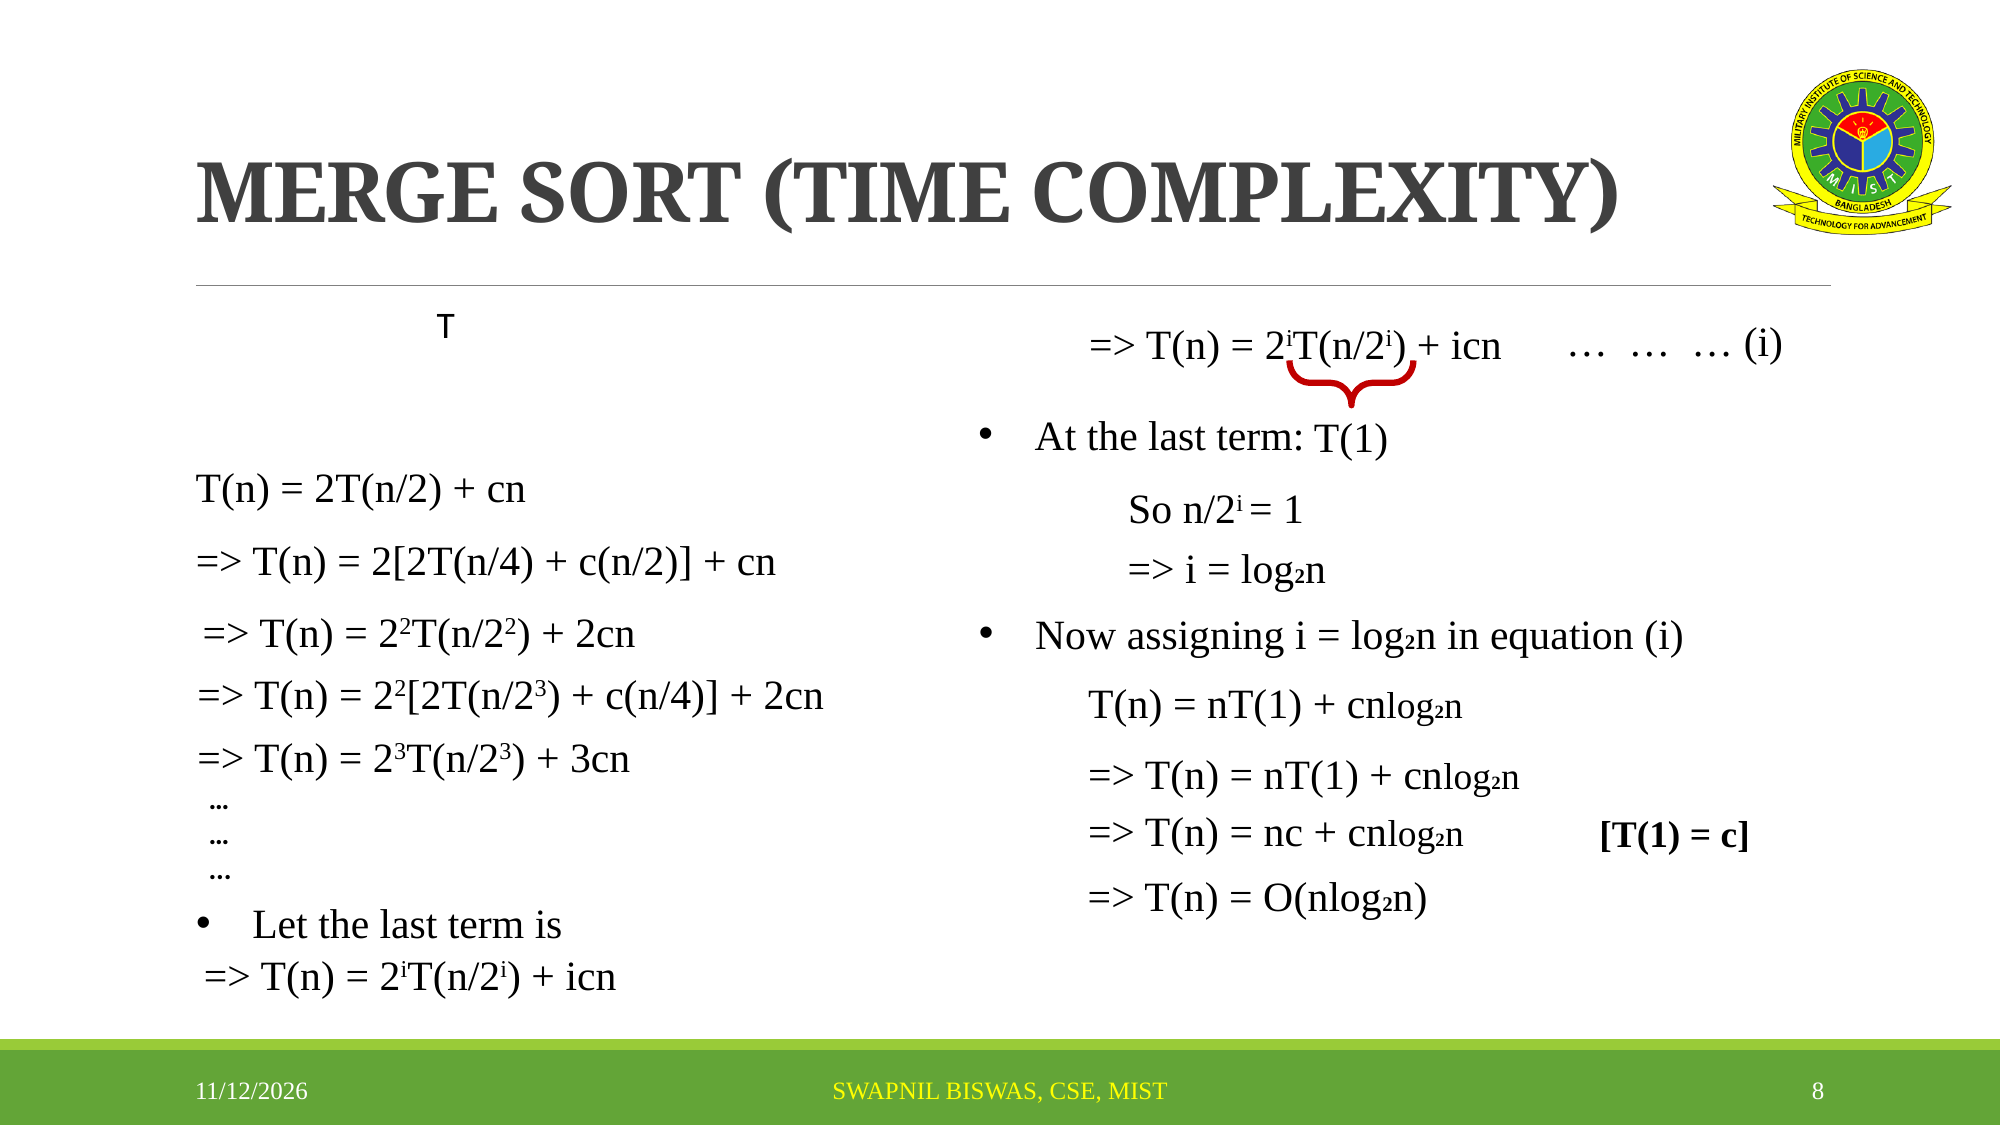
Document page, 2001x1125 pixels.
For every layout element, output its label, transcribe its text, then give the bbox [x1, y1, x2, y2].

text_box => T(n) = O(nlog2n) [1072, 862, 1443, 928]
text_box => T(n) = 2iT(n/2i) + icn [1074, 310, 1517, 375]
title MERGE SORT (TIME COMPLEXITY) [180, 8, 1830, 247]
picture [1830, 66, 1953, 238]
slide_number 8 [1624, 1059, 1840, 1120]
text_box => T(n) = 2[2T(n/4) + c(n/2)] + cn [181, 525, 793, 591]
text_box T(n) = nT(1) + cnlog2n [1073, 669, 1478, 734]
text_box Let the last term is [181, 889, 578, 955]
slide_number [180, 1059, 586, 1120]
text_box At the last term: [963, 401, 1320, 466]
text_box => T(n) = 23T(n/23) + 3cn [182, 723, 646, 788]
text_box => T(n) = nc + cnlog2n [1073, 797, 1479, 862]
text_box [1288, 360, 1415, 402]
footer SWAPNIL BISWAS, CSE, MIST [604, 1059, 1396, 1120]
text_box => T(n) = 22T(n/22) + 2cn [187, 598, 651, 660]
text_box … … … (i) [1551, 307, 1799, 373]
text_box Now assigning i = log2n in equation (i) [964, 600, 1700, 665]
text_box => T(n) = nT(1) + cnlog2n [1073, 740, 1535, 805]
text_box … … ... [193, 772, 247, 889]
text_box So n/2i = 1 [1113, 474, 1320, 534]
text_box => T(n) = 2iT(n/2i) + icn [189, 941, 632, 1006]
text_box T(1) [1299, 402, 1404, 468]
text_box => i = log2n [1112, 534, 1342, 600]
text_box [T(1) = c] [1584, 802, 1766, 862]
text_box => T(n) = 22[2T(n/23) + c(n/4)] + 2cn [182, 660, 840, 726]
text_box T(n) = 2T(n/2) + cn [180, 453, 542, 519]
